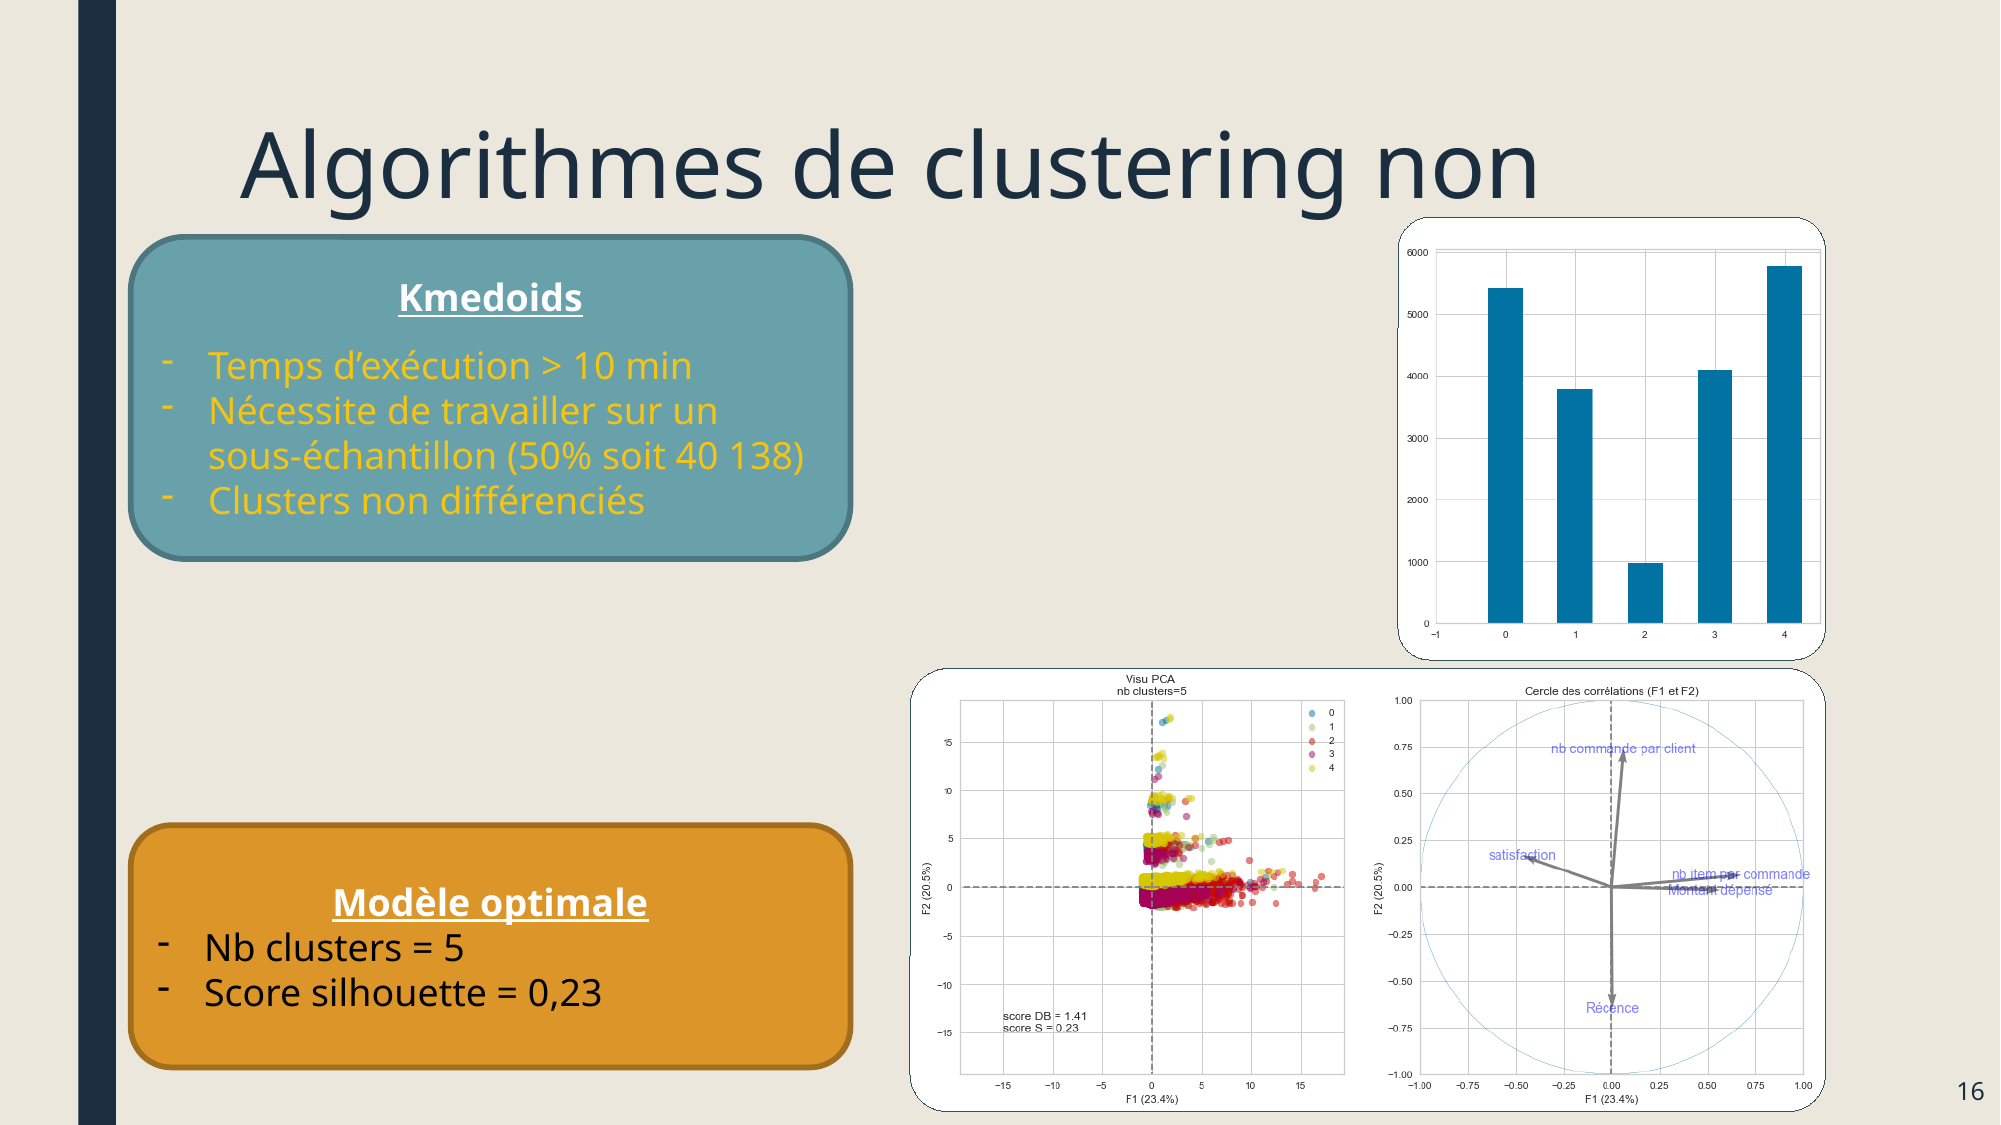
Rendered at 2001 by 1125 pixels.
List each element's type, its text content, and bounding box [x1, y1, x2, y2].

text_box Modèle optimale Nb clusters = 5 Score silhouette = 0,23 [127, 822, 854, 1071]
slide_number 16 [1738, 1059, 2000, 1125]
text_box Kmedoids Temps d’exécution > 10 min Nécessite de travailler sur un sous-échantillon (50% soit 40 138) Clusters non différenciés [127, 234, 854, 562]
picture [1397, 217, 1826, 661]
title Algorithmes de clustering non retenus [225, 112, 1800, 357]
picture [910, 668, 1826, 1112]
